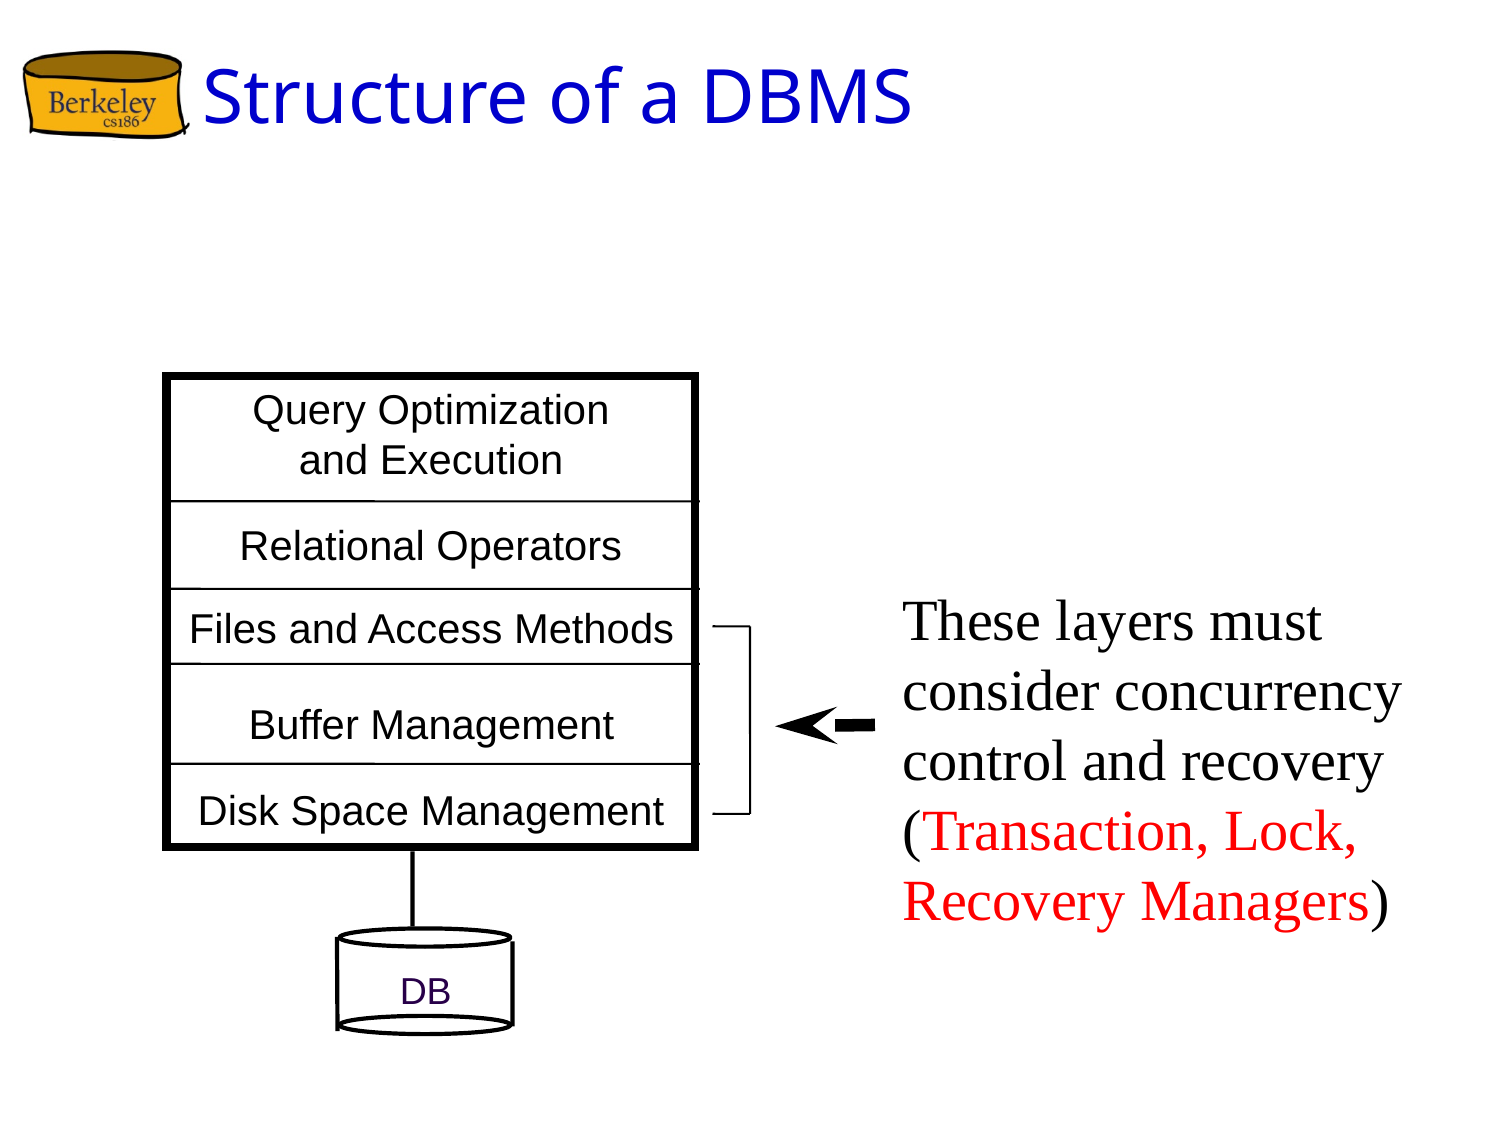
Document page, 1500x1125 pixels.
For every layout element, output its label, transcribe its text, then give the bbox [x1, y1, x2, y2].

text_box [774, 719, 796, 733]
picture [22, 48, 187, 141]
text_box These layers must consider concurrency control and recovery (Transaction, Lock, Recovery Managers) [887, 575, 1450, 940]
title Structure of a DBMS [187, 0, 1463, 188]
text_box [162, 374, 701, 1035]
